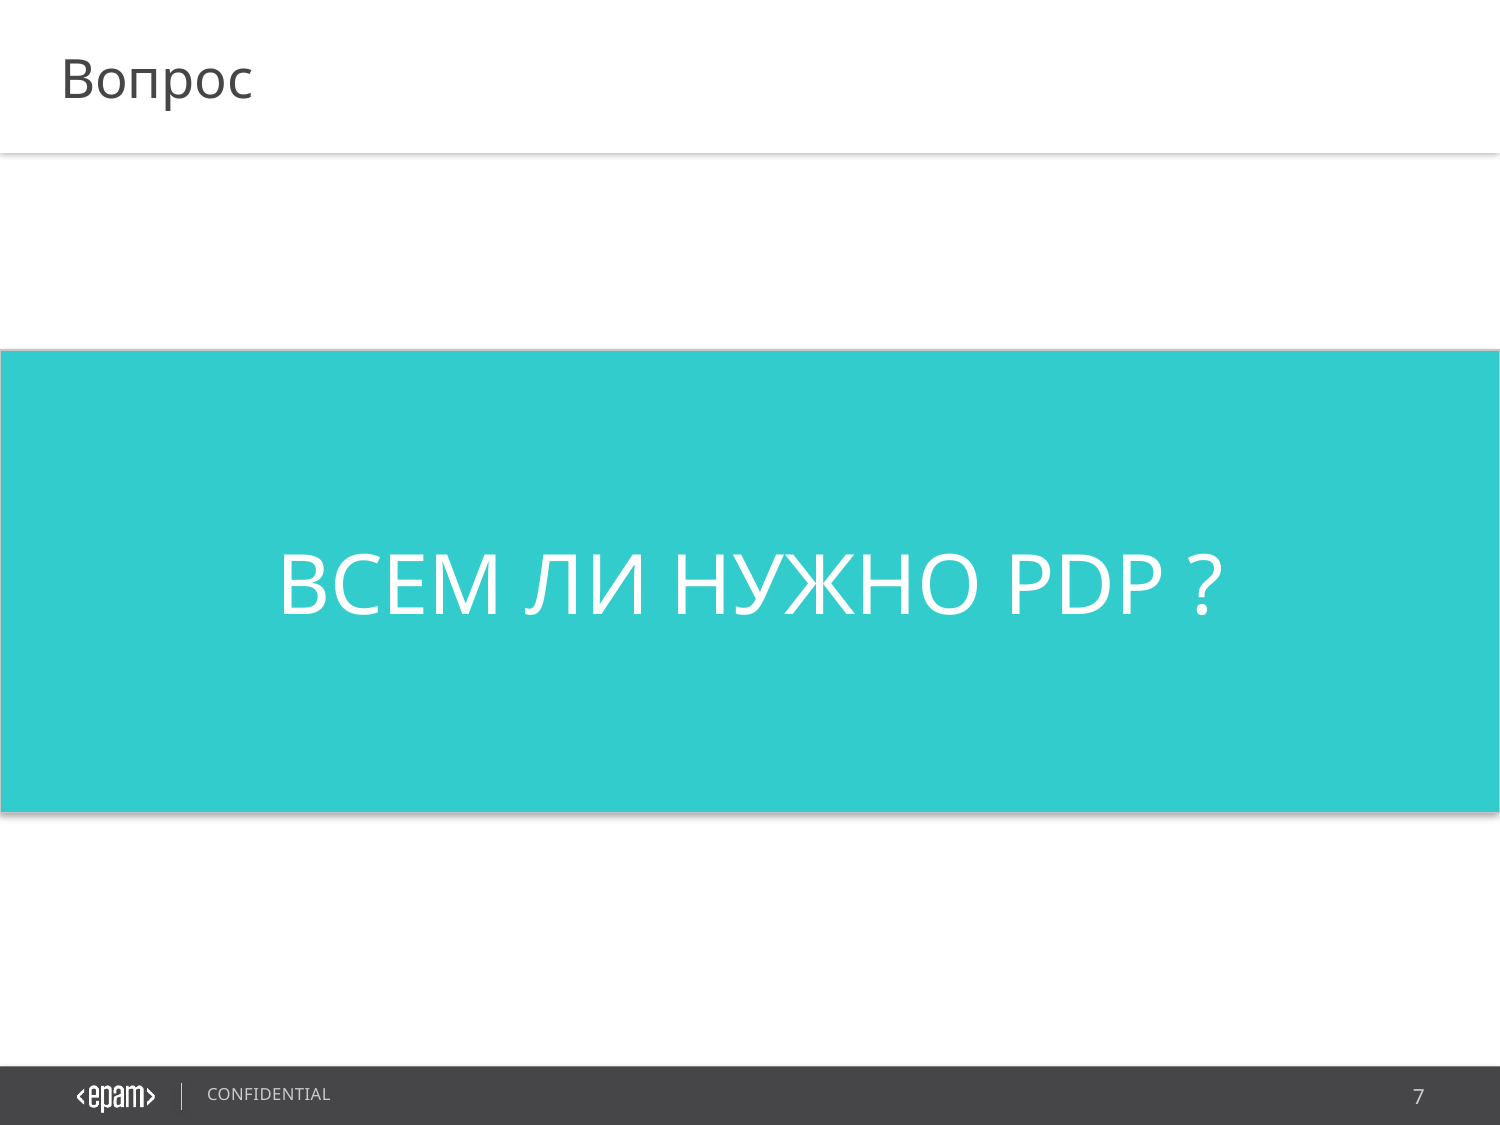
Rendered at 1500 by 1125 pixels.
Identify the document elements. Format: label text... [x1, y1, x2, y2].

text_box ВСЕМ ЛИ НУЖНО PDP ? [0, 349, 1500, 813]
list [66, 822, 1434, 1125]
list Вопрос [0, 0, 1500, 153]
